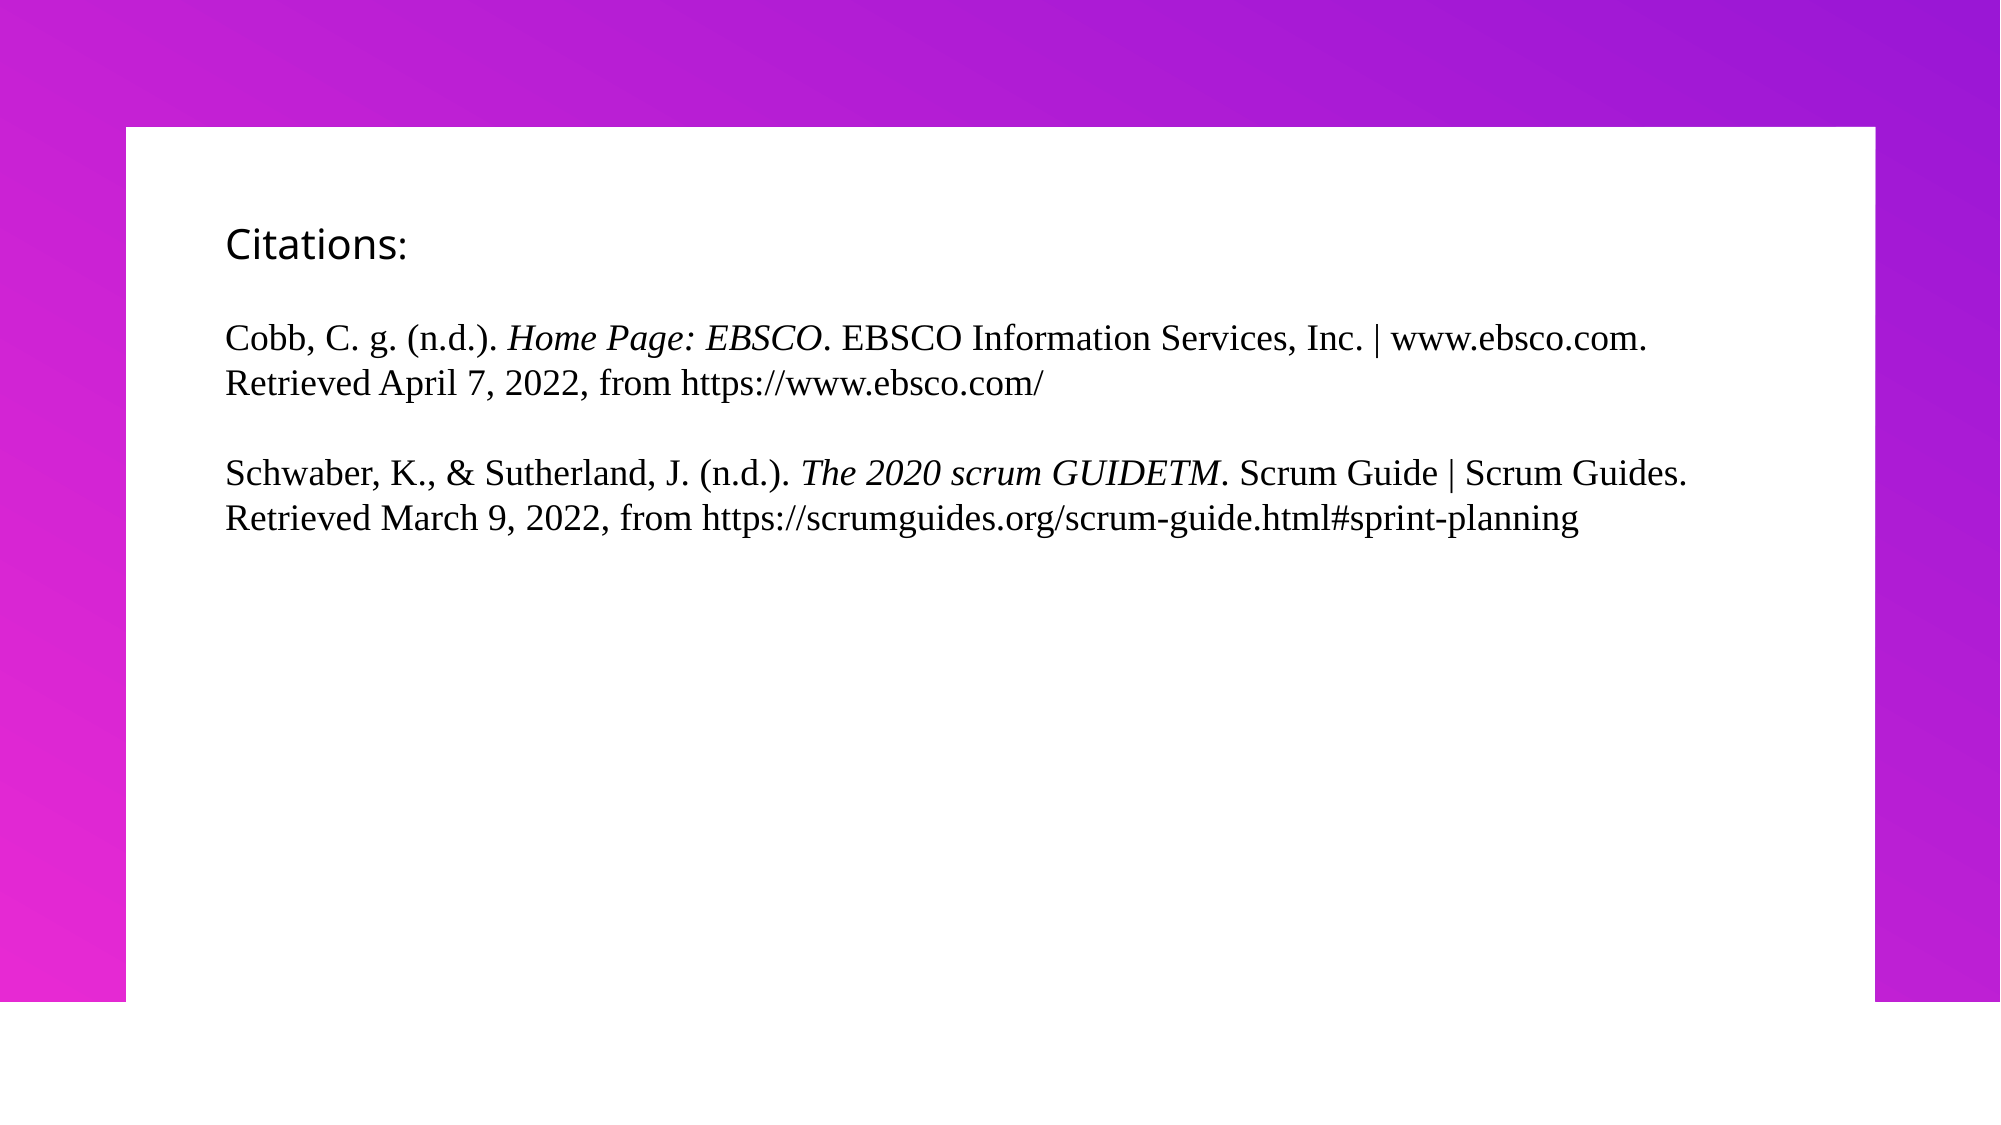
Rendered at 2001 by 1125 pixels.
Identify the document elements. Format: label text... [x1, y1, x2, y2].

text_box Citations: Cobb, C. g. (n.d.). Home Page: EBSCO. EBSCO Information Services, Inc. | www.ebsco.com. Retrieved April 7, 2022, from https://www.ebsco.com/ Schwaber, K., & Sutherland, J. (n.d.). The 2020 scrum GUIDETM. Scrum Guide | Scrum Guides. Retrieved March 9, 2022, from https://scrumguides.org/scrum-guide.html#sprint-planning [210, 210, 1789, 591]
